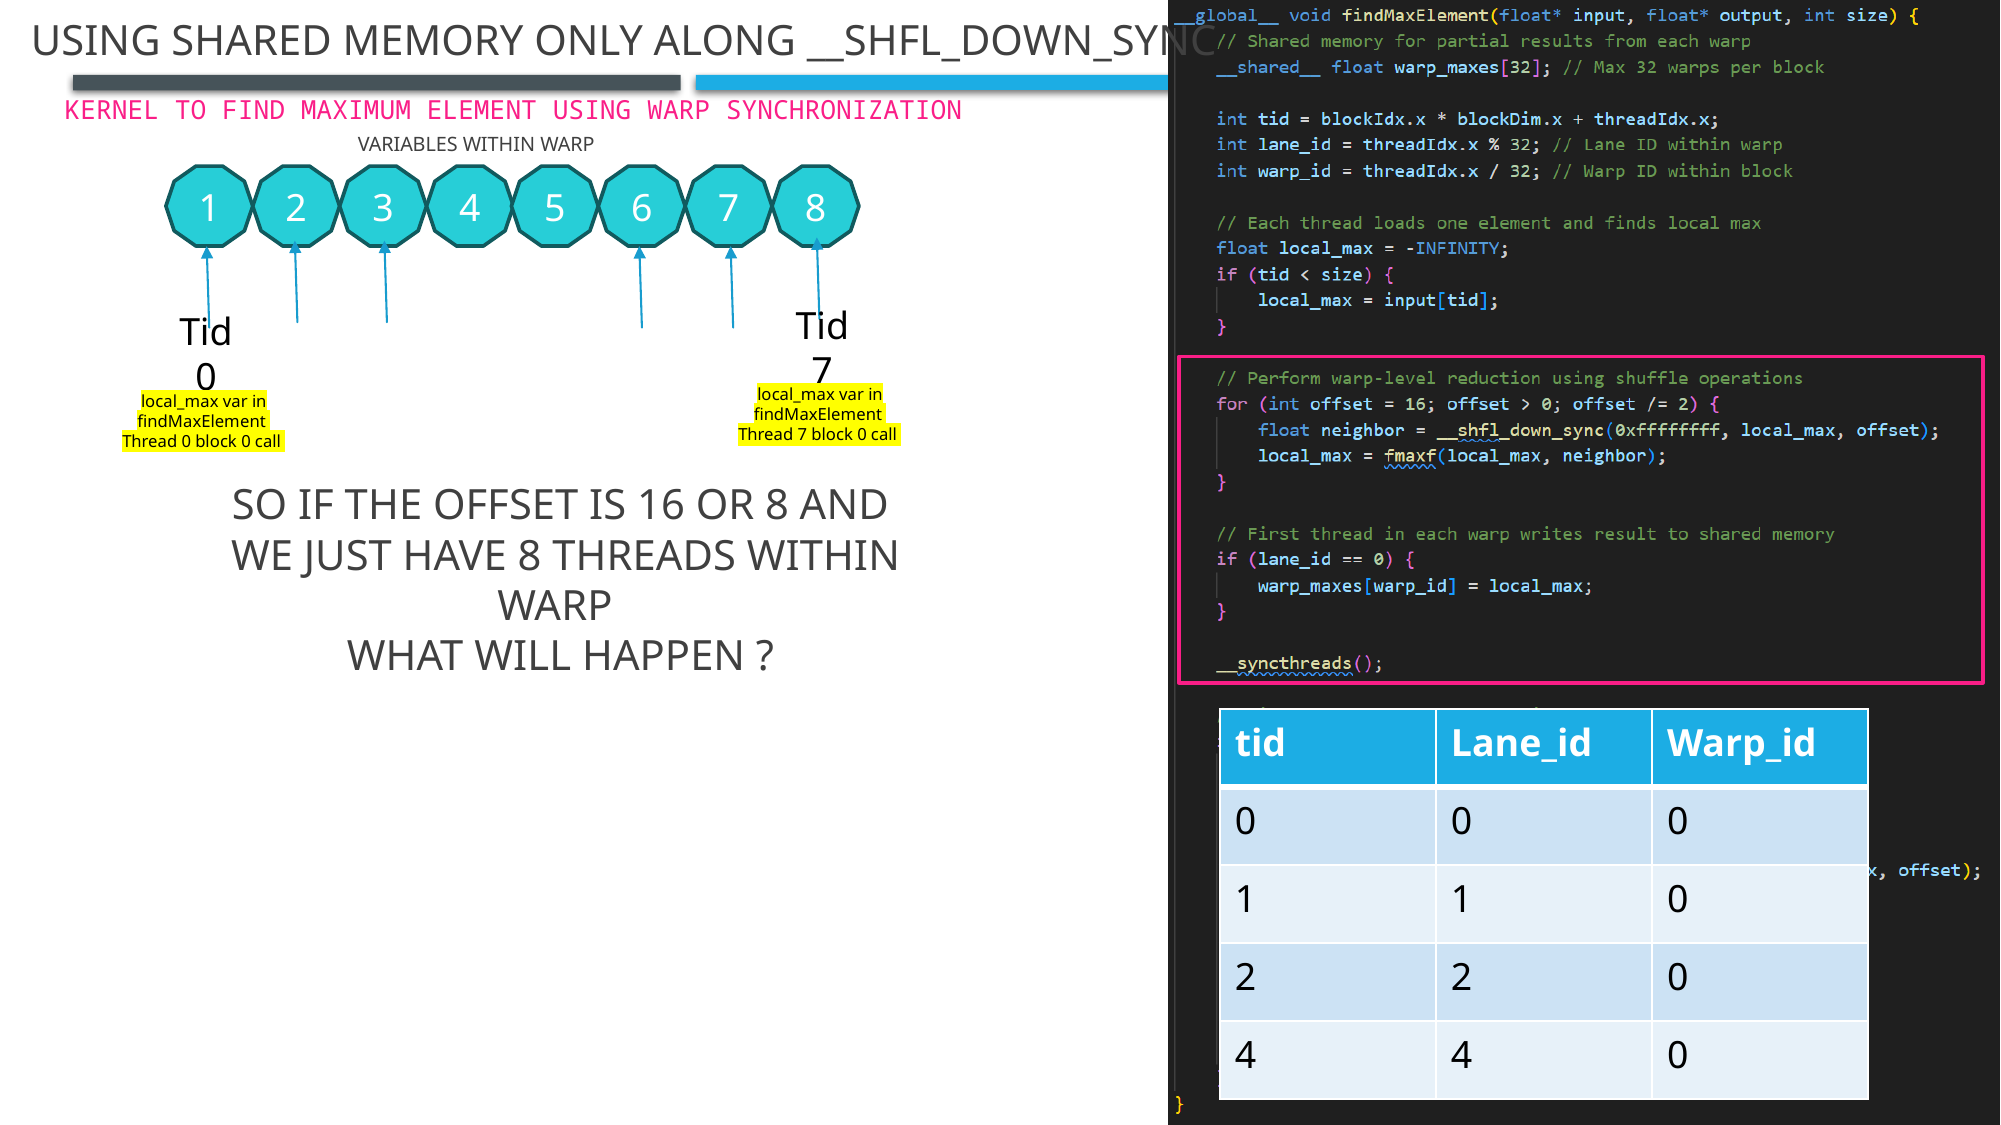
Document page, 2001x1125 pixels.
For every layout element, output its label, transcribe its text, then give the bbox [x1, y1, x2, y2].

text_box 2 [251, 164, 340, 248]
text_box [638, 245, 643, 329]
text_box Kernel to find maximum element using warp synchronization [49, 61, 1023, 132]
text_box 5 [509, 164, 598, 248]
text_box 7 [683, 164, 772, 248]
text_box 6 [596, 164, 685, 248]
text_box 8 [770, 164, 861, 248]
text_box local_max var in findMaxElement Thread 7 block 0 call [714, 376, 926, 452]
text_box local_max var in findMaxElement Thread 0 block 0 call [98, 383, 310, 459]
text_box 1 [164, 164, 253, 248]
text_box 3 [337, 164, 426, 248]
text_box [816, 236, 820, 320]
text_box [730, 245, 734, 329]
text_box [294, 240, 298, 323]
text_box Tid 0 [156, 300, 256, 383]
picture [1167, 0, 2000, 1125]
text_box Variables within warp [342, 123, 778, 163]
title Using Shared Memory only along __shfl_down_sync [15, 0, 1165, 72]
text_box 4 [424, 164, 512, 248]
text_box Tid 7 [772, 294, 872, 376]
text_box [206, 245, 210, 329]
text_box So if the offset is 16 or 8 and we just have 8 threads within Warp What will happen ? [0, 614, 1162, 686]
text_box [383, 240, 388, 323]
